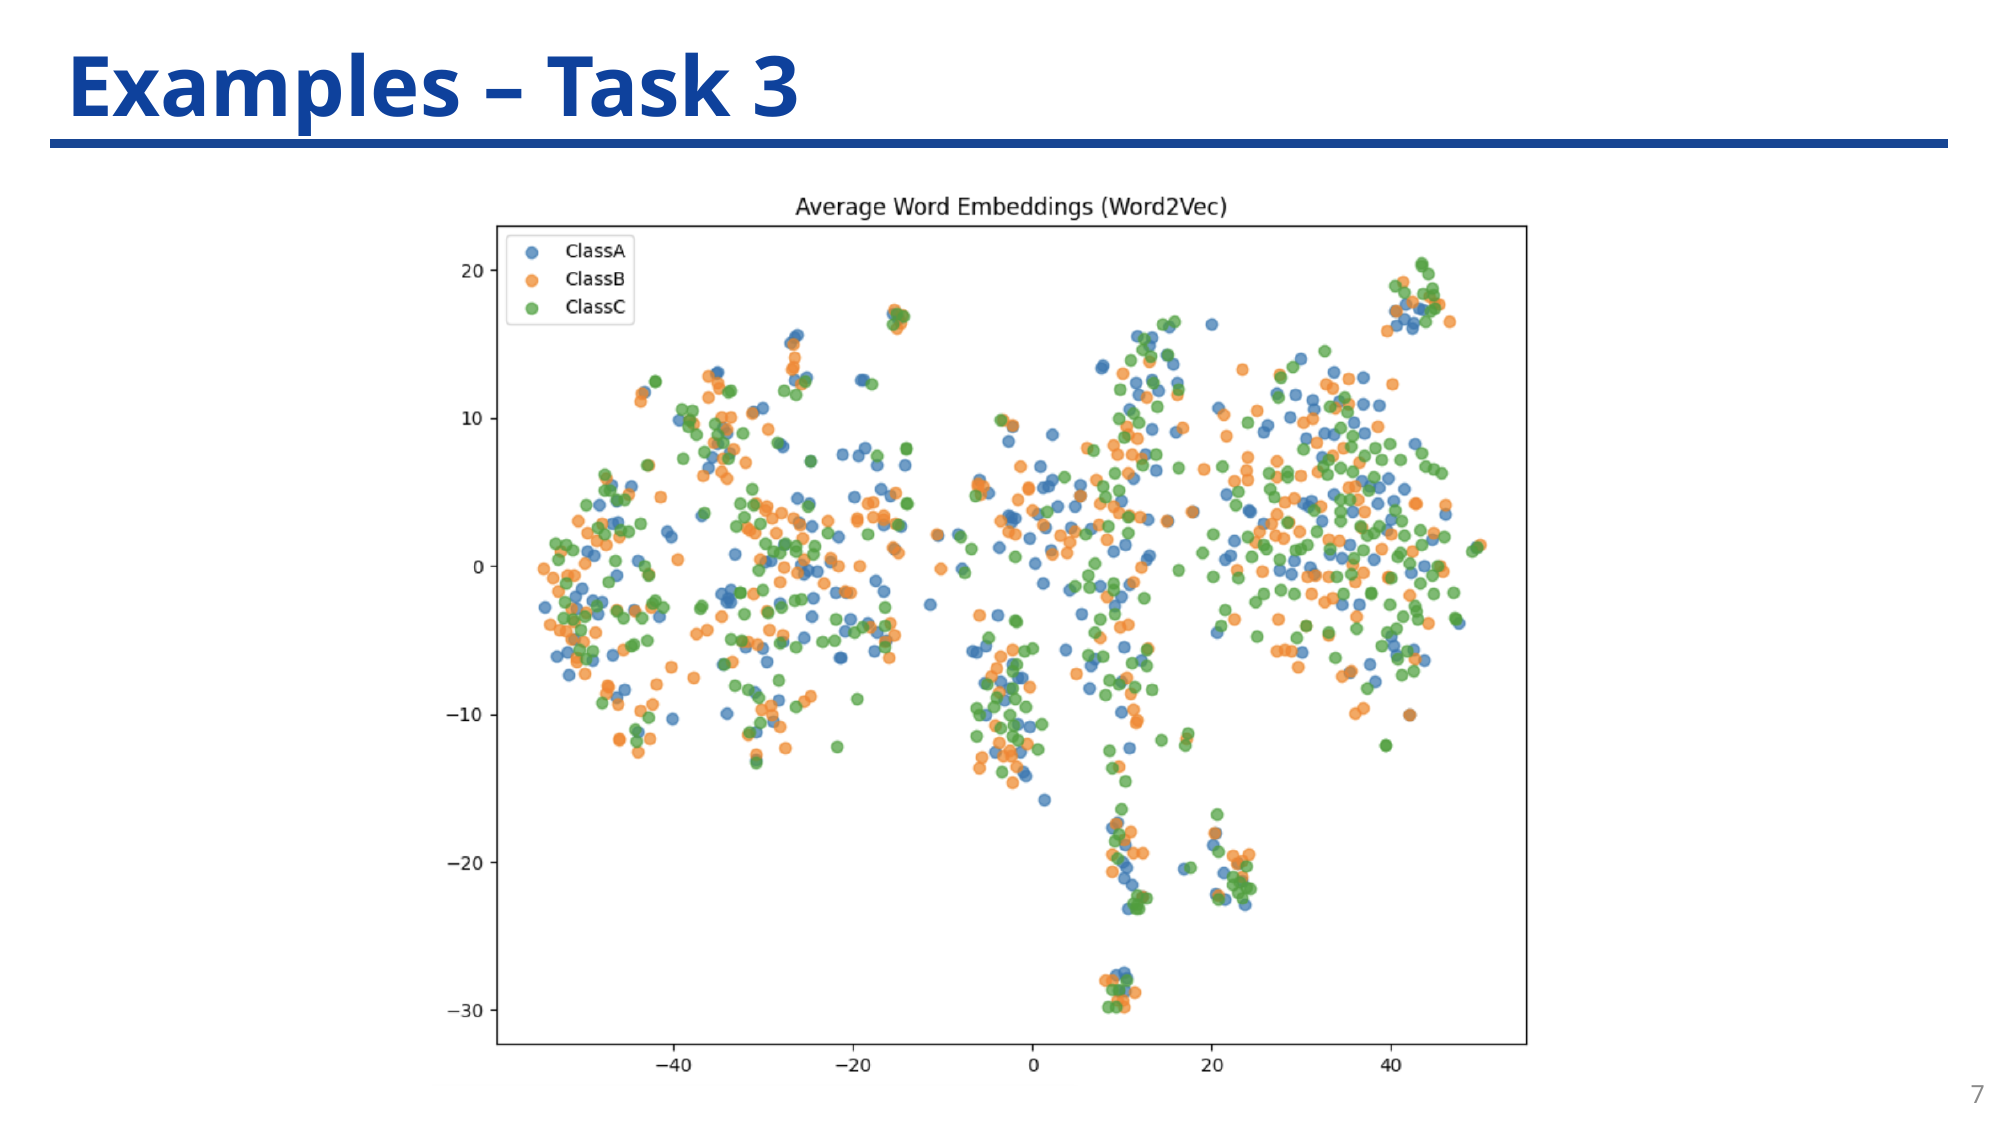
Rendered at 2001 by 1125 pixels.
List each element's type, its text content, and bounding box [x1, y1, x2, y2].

title Examples – Task 3 [51, 39, 1947, 140]
slide_number 7 [1899, 1065, 2000, 1125]
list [432, 181, 1552, 1086]
